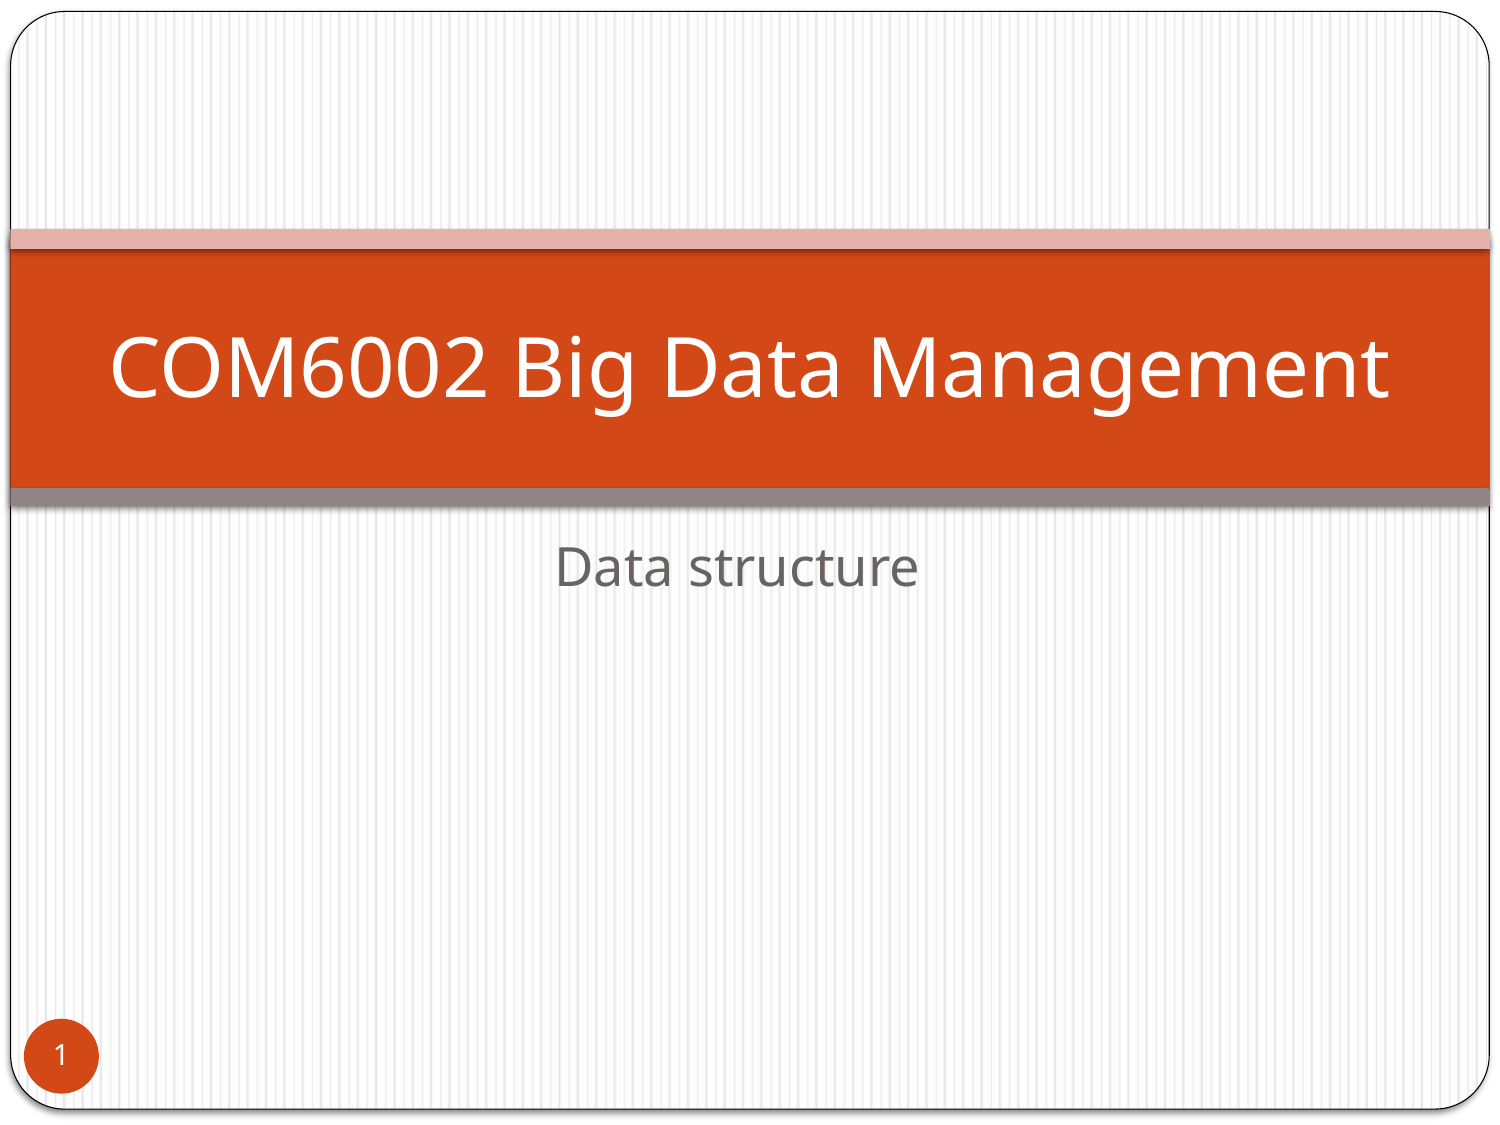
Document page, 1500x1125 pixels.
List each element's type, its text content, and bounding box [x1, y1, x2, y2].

picture [12, 507, 1488, 1108]
slide_number 1 [23, 1018, 99, 1094]
title COM6002 Big Data Management [75, 247, 1425, 489]
subtitle Data structure [212, 525, 1263, 788]
picture [12, 12, 1488, 229]
